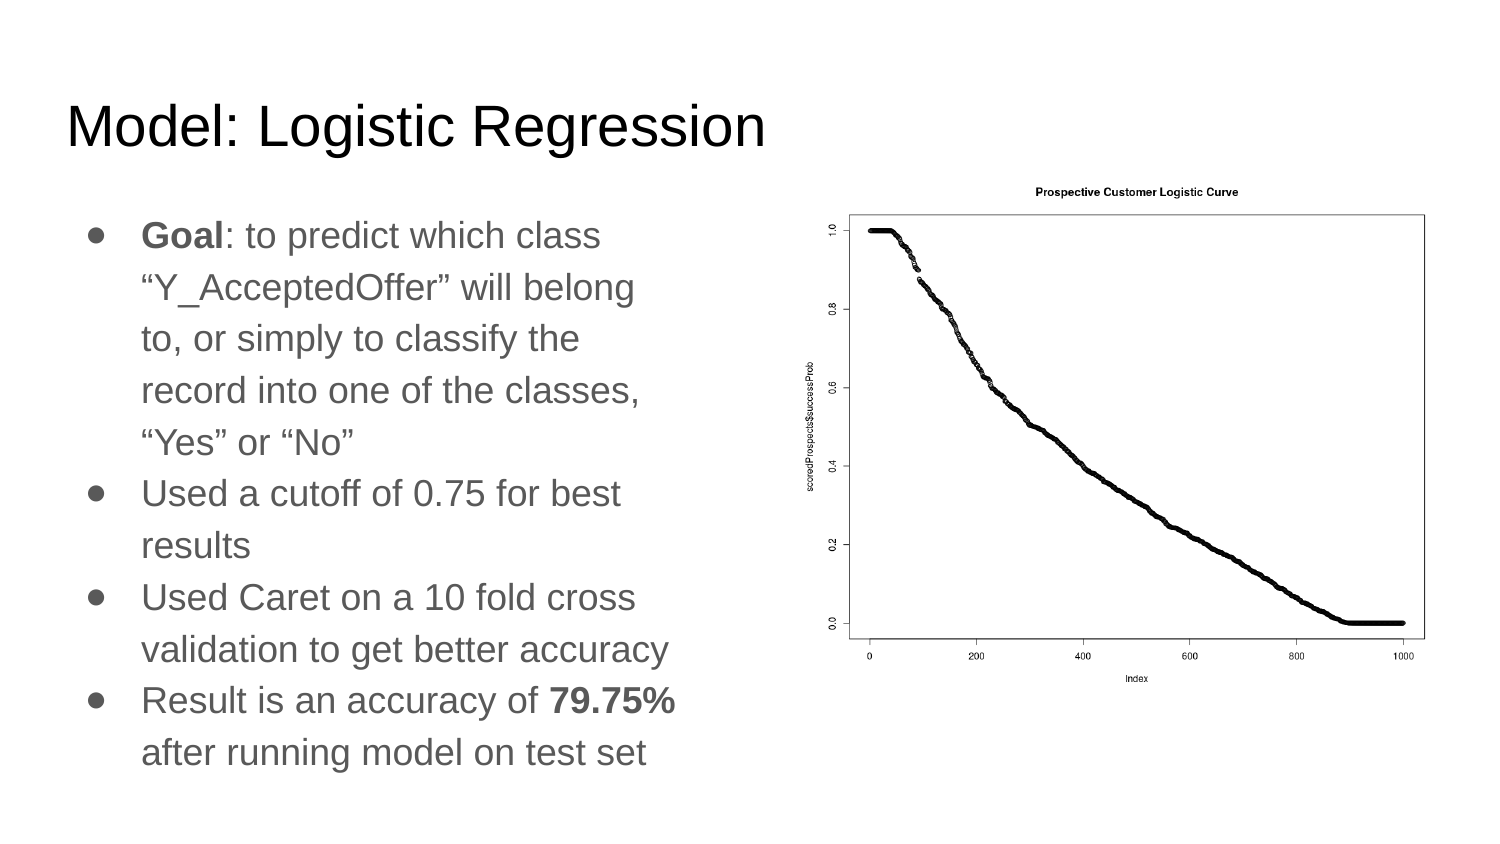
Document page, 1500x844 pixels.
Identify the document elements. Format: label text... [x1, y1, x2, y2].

title Model: Logistic Regression [51, 72, 1449, 167]
list Goal: to predict which class “Y_AcceptedOffer” will belong to, or simply to classify the record into one of the classes, “Yes” or “No” Used a cutoff of 0.75 for best results Used Caret on a 10 fold cross validation to get better accuracy Result is an accuracy of 79.75% after running model on test set [51, 189, 701, 750]
picture [803, 182, 1429, 685]
